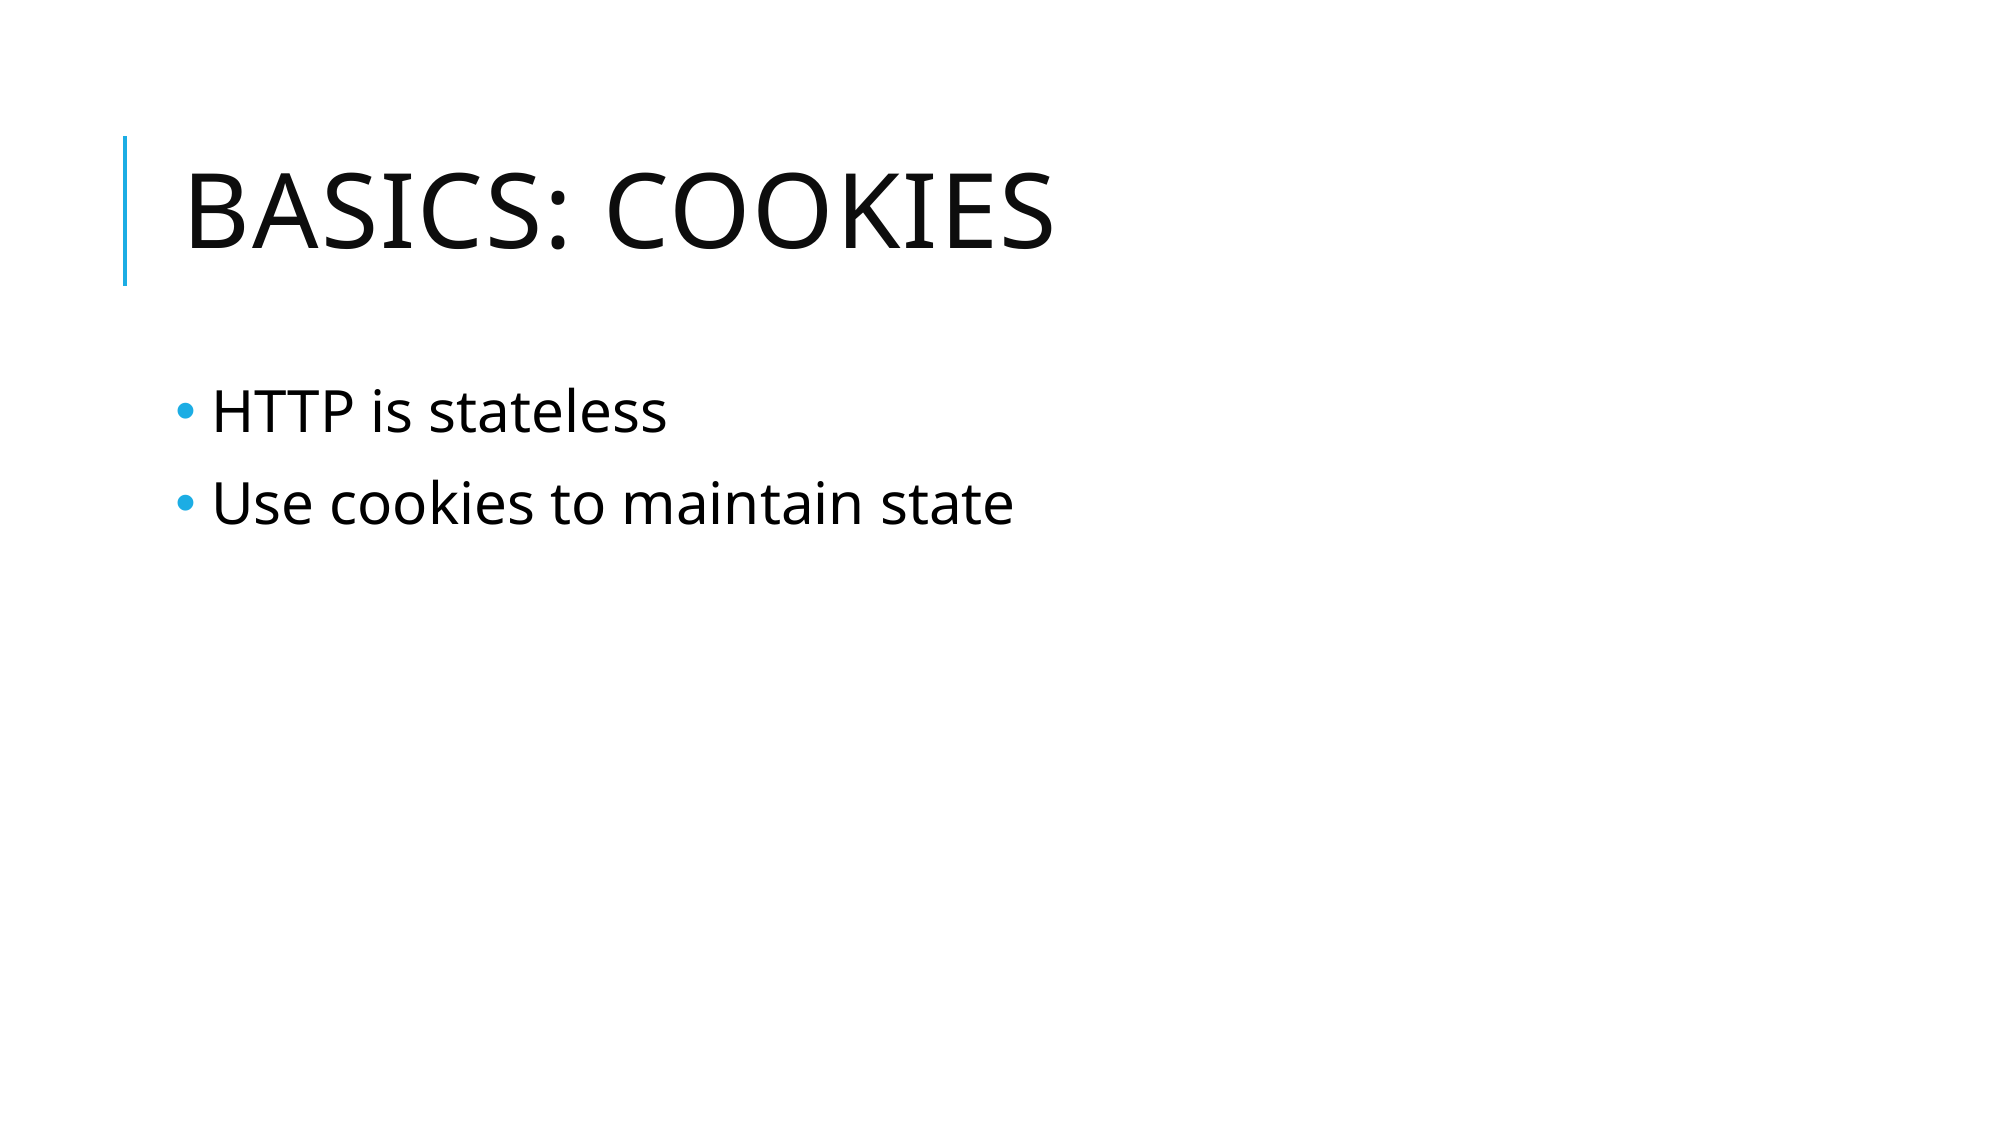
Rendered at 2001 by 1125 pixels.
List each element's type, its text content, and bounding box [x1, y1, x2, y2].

title BASICS: Cookies [168, 96, 1763, 342]
list HTTP is stateless Use cookies to maintain state [168, 375, 1763, 1035]
